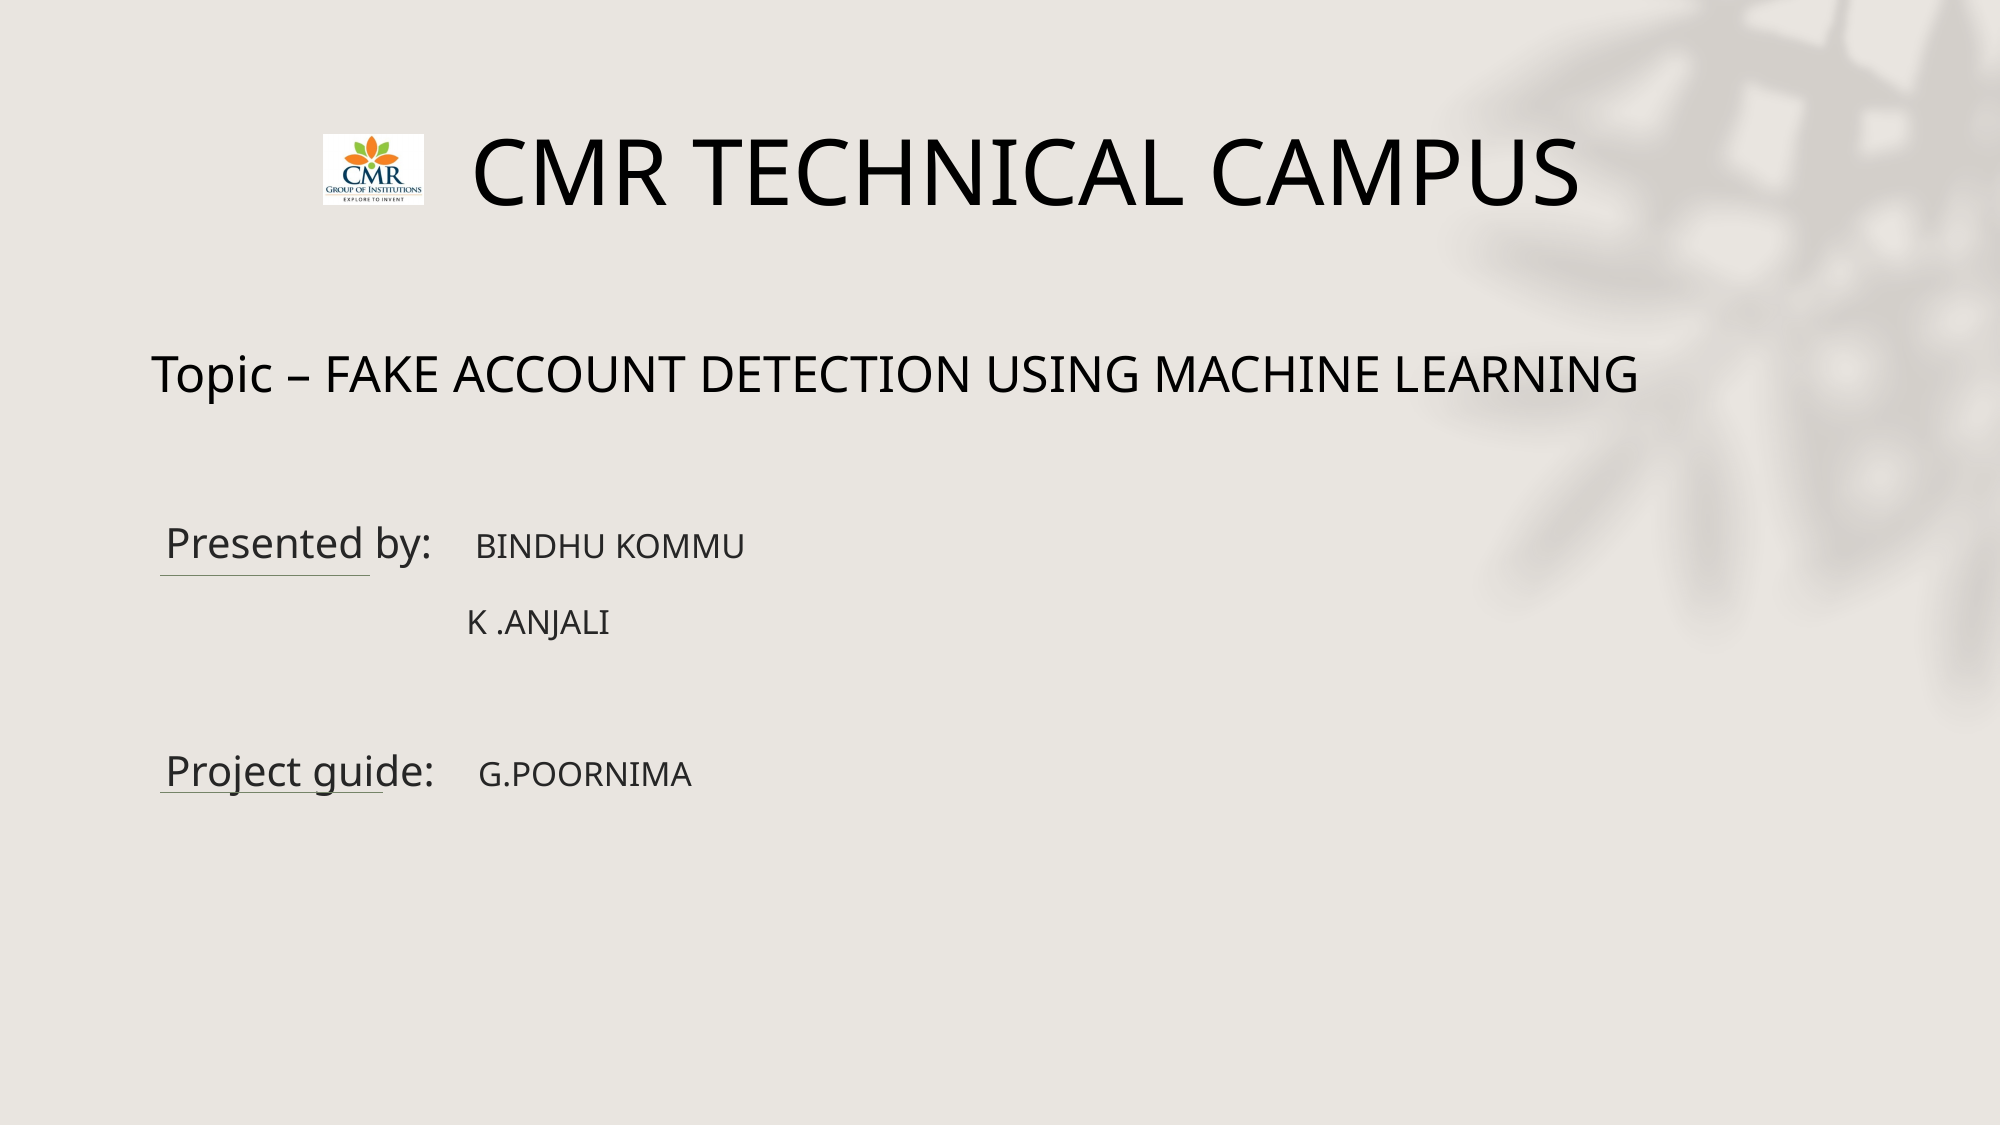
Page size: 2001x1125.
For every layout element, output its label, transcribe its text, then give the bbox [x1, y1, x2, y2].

list Topic – FAKE ACCOUNT DETECTION USING MACHINE LEARNING Presented by: BINDHU KOMMU K .ANJALI Project guide: G.POORNIMA [75, 319, 1925, 1009]
picture [323, 134, 424, 205]
title CMR TECHNICAL CAMPUS [75, 60, 1863, 278]
